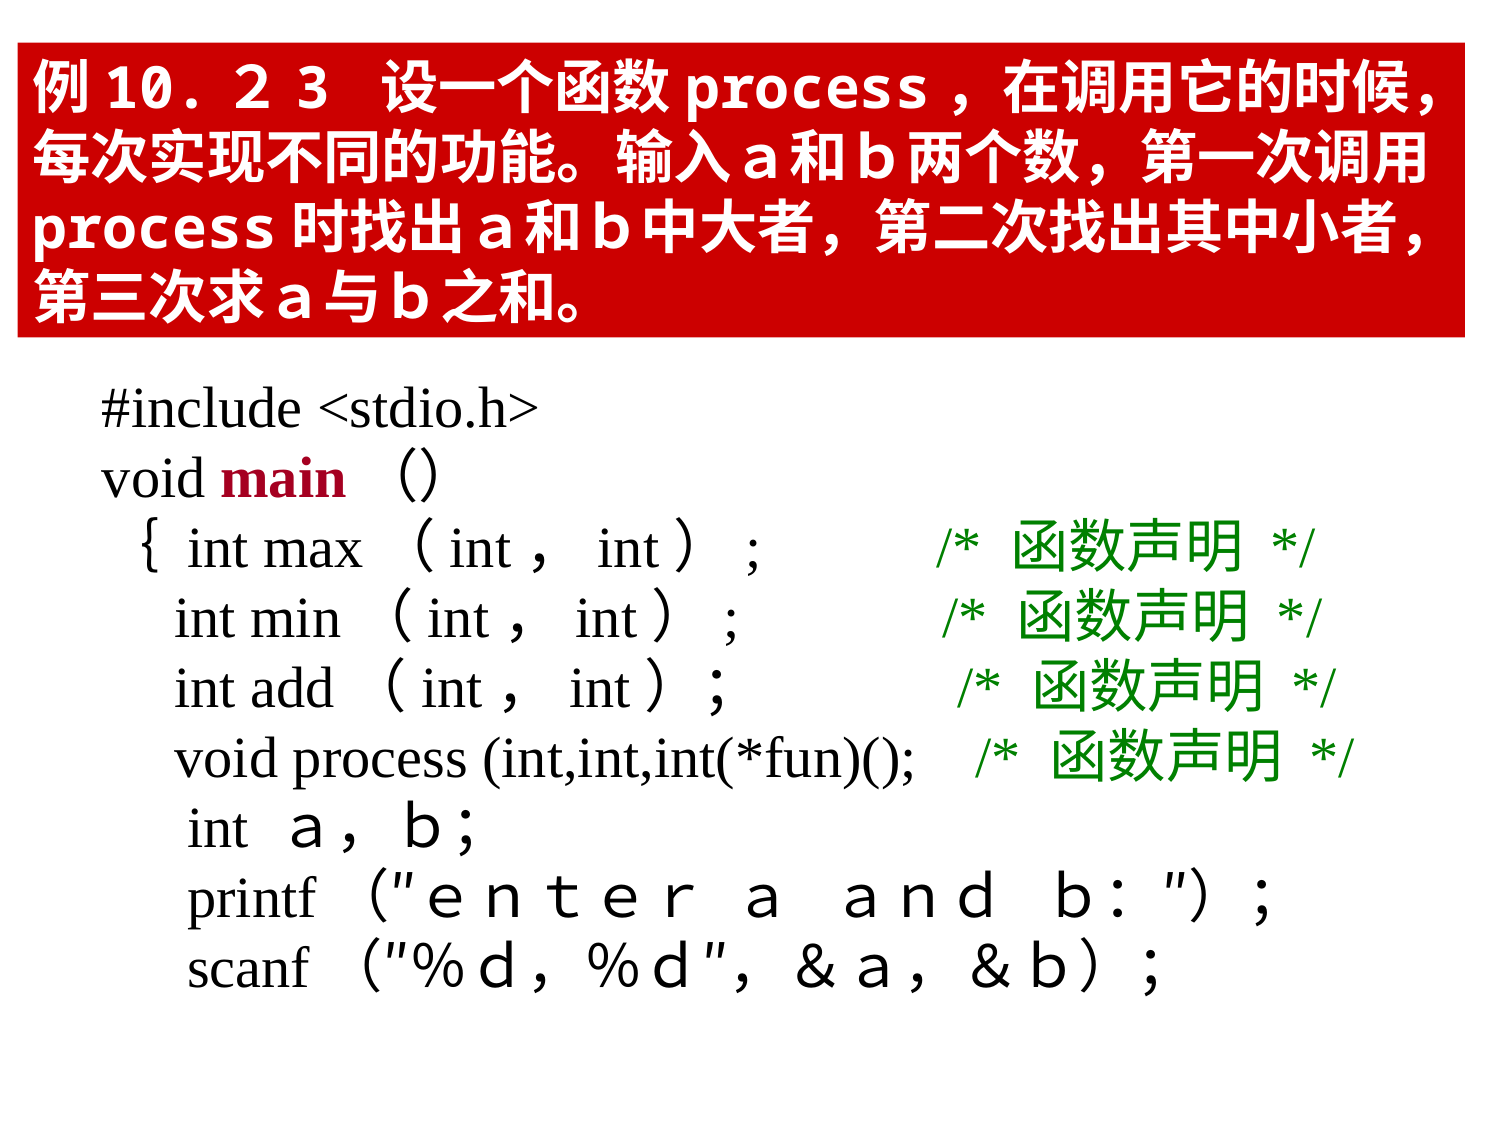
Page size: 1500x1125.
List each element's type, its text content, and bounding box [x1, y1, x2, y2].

text_box 例10.２3 设一个函数process，在调用它的时候，每次实现不同的功能。输入ａ和ｂ两个数，第一次调用process时找出ａ和ｂ中大者，第二次找出其中小者，第三次求ａ与ｂ之和。 [17, 42, 1465, 338]
text_box #include <stdio.h> void main（） ｛ int max（int，int）; /* 函数声明 */ int min（int，int）; /* 函数声明 */ int add（int，int）； /* 函数声明 */ void process (int,int,int(*fun)(); /* 函数声明 */ int ａ，ｂ； printf（″ｅｎｔｅｒ ａ ａｎｄ ｂ：″）； scanf（″％ｄ，％ｄ″，＆ａ，＆ｂ）； [87, 361, 1370, 1077]
